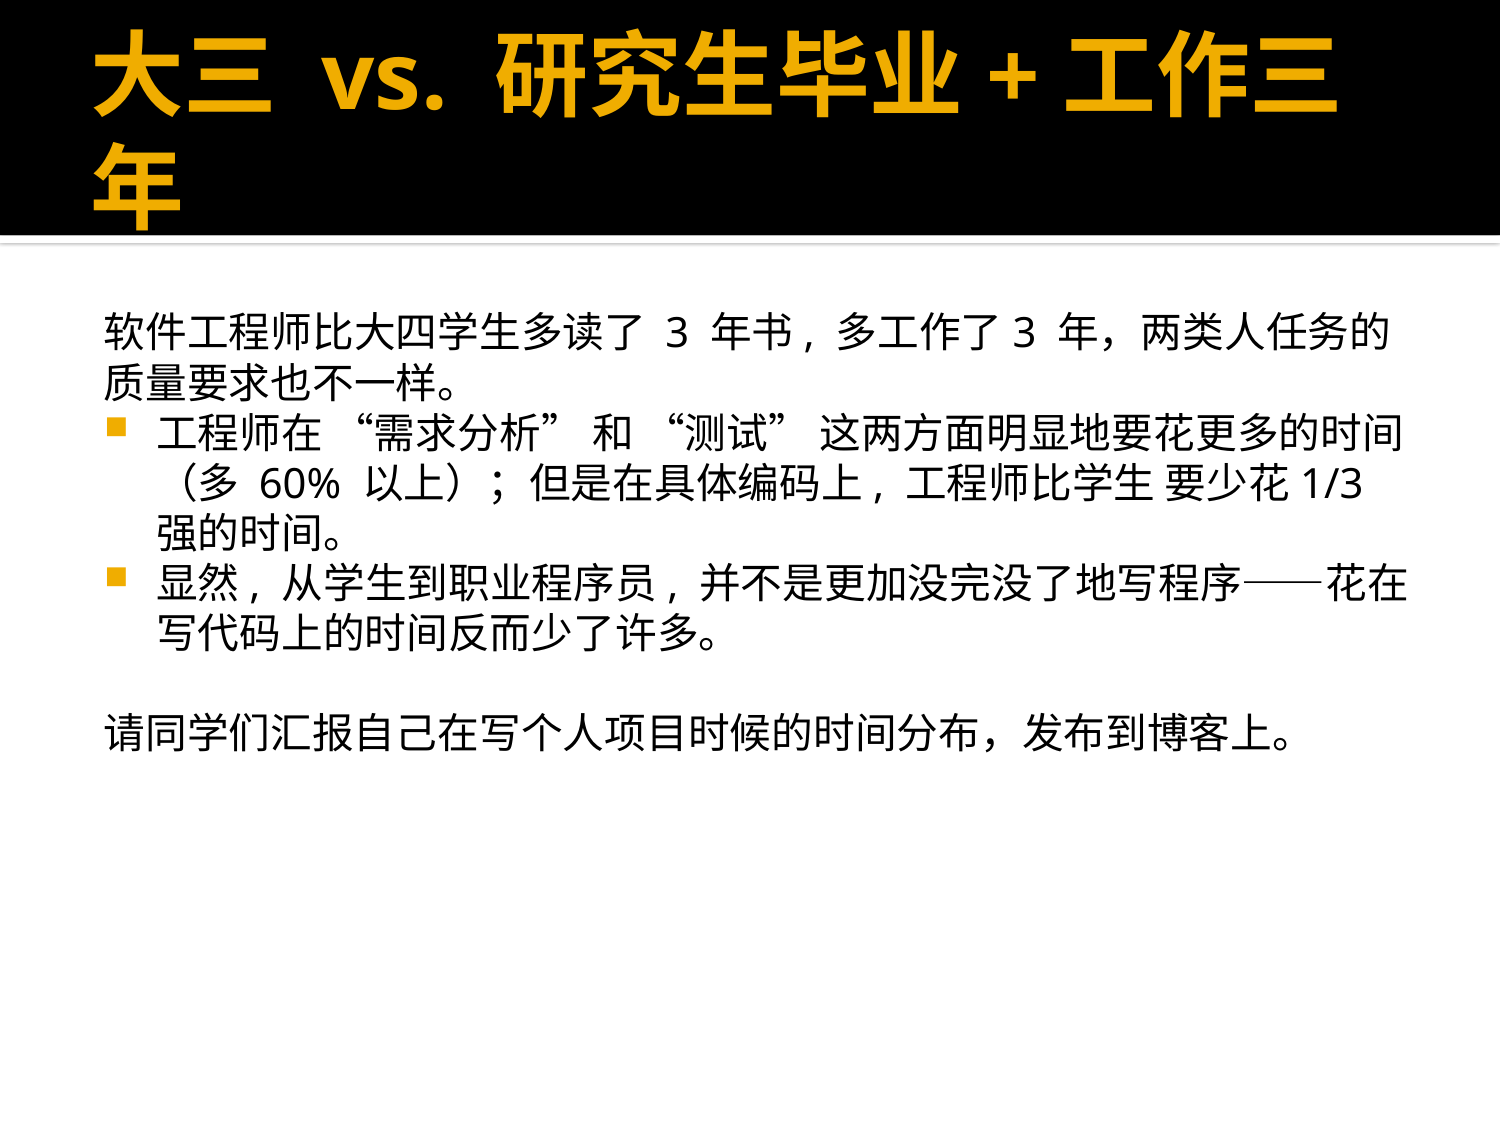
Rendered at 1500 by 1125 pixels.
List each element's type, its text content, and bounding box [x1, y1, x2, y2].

list 软件工程师比大四学生多读了 3 年书, 多工作了3 年，两类人任务的质量要求也不一样。 工程师在 “需求分析” 和 “测试” 这两方面明显地要花更多的时间（多 60% 以上）；但是在具体编码上, 工程师比学生 要少花1/3 强的时间。 显然, 从学生到职业程序员, 并不是更加没完没了地写程序——花在写代码上的时间反而少了许多。 请同学们汇报自己在写个人项目时候的时间分布，发布到博客上。 [75, 291, 1425, 1050]
title 大三 vs. 研究生毕业+工作三年 [75, 25, 1425, 231]
